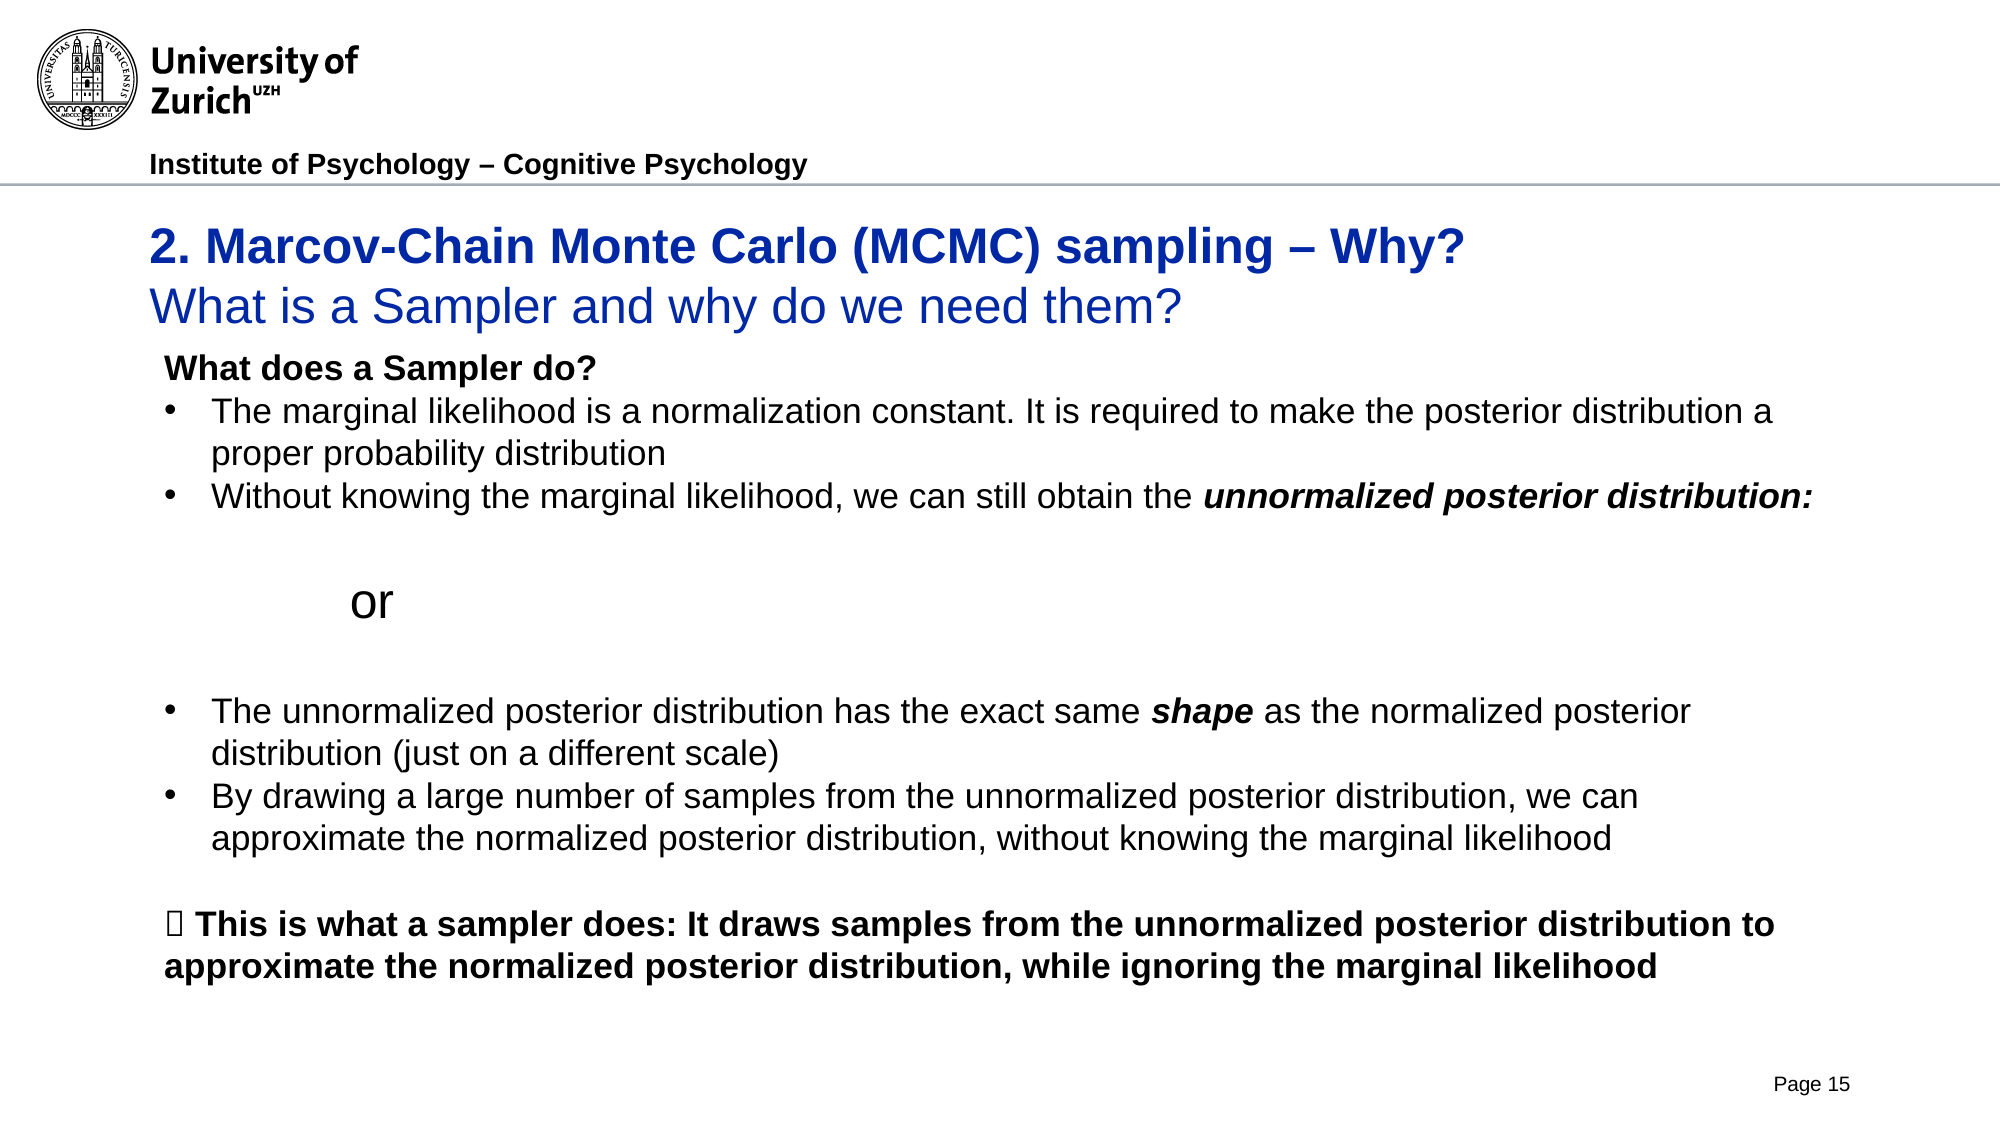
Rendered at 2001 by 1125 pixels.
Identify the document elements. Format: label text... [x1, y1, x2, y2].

text_box The unnormalized posterior distribution has the exact same shape as the normalized posterior distribution (just on a different scale) By drawing a large number of samples from the unnormalized posterior distribution, we can approximate the normalized posterior distribution, without knowing the marginal likelihood  This is what a sampler does: It draws samples from the unnormalized posterior distribution to approximate the normalized posterior distribution, while ignoring the marginal likelihood [149, 680, 1851, 993]
picture [31, 23, 365, 136]
title 2. Marcov-Chain Monte Carlo (MCMC) sampling – Why? What is a Sampler and why do we need them? [149, 208, 1851, 338]
text_box What does a Sampler do? The marginal likelihood is a normalization constant. It is required to make the posterior distribution a proper probability distribution Without knowing the marginal likelihood, we can still obtain the unnormalized posterior distribution: [149, 338, 1851, 523]
slide_number Page 15 [1714, 1070, 1851, 1106]
